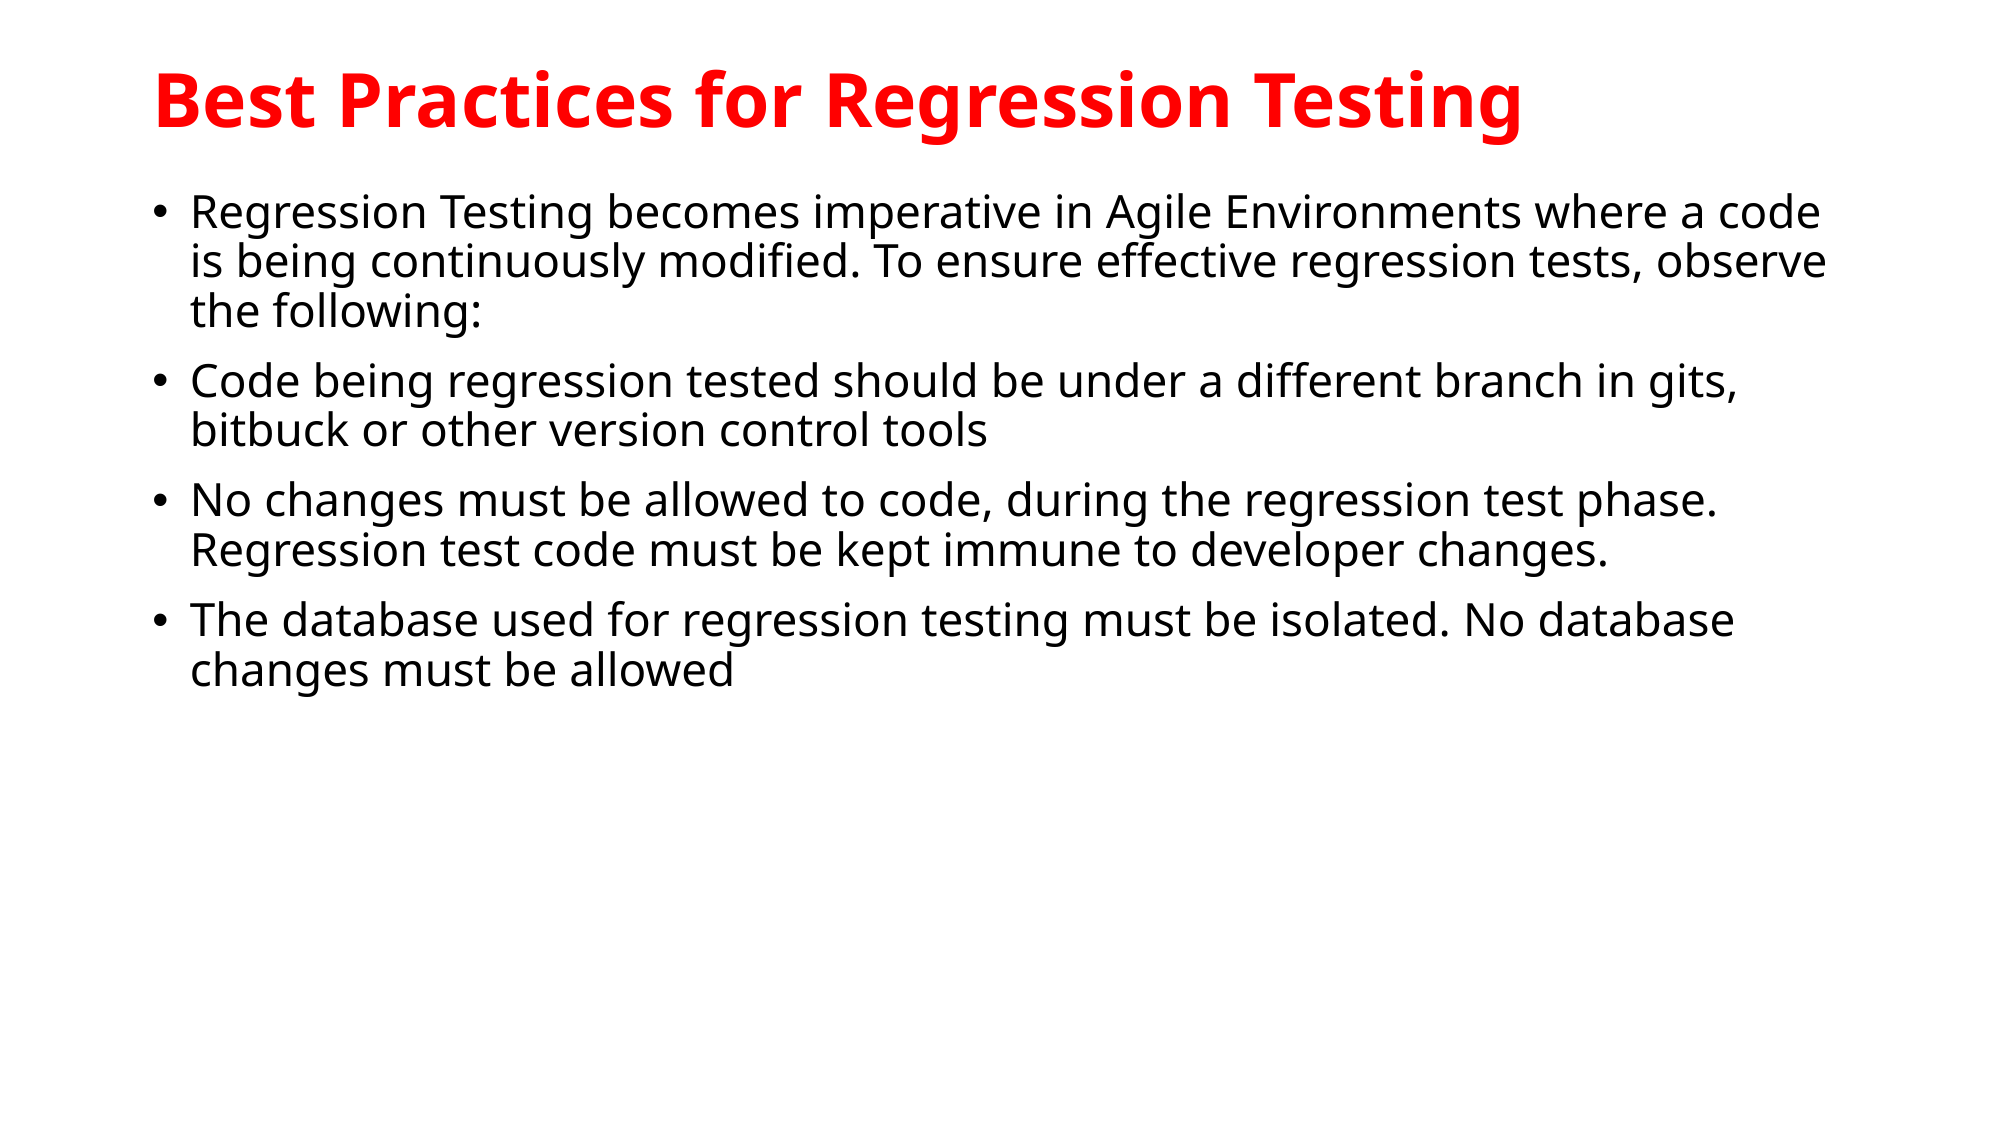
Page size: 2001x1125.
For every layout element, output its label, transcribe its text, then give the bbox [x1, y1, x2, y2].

list Regression Testing becomes imperative in Agile Environments where a code is being continuously modified. To ensure effective regression tests, observe the following: Code being regression tested should be under a different branch in gits, bitbuck or other version control tools No changes must be allowed to code, during the regression test phase. Regression test code must be kept immune to developer changes. The database used for regression testing must be isolated. No database changes must be allowed [137, 181, 1863, 895]
title Best Practices for Regression Testing [137, 89, 1863, 181]
